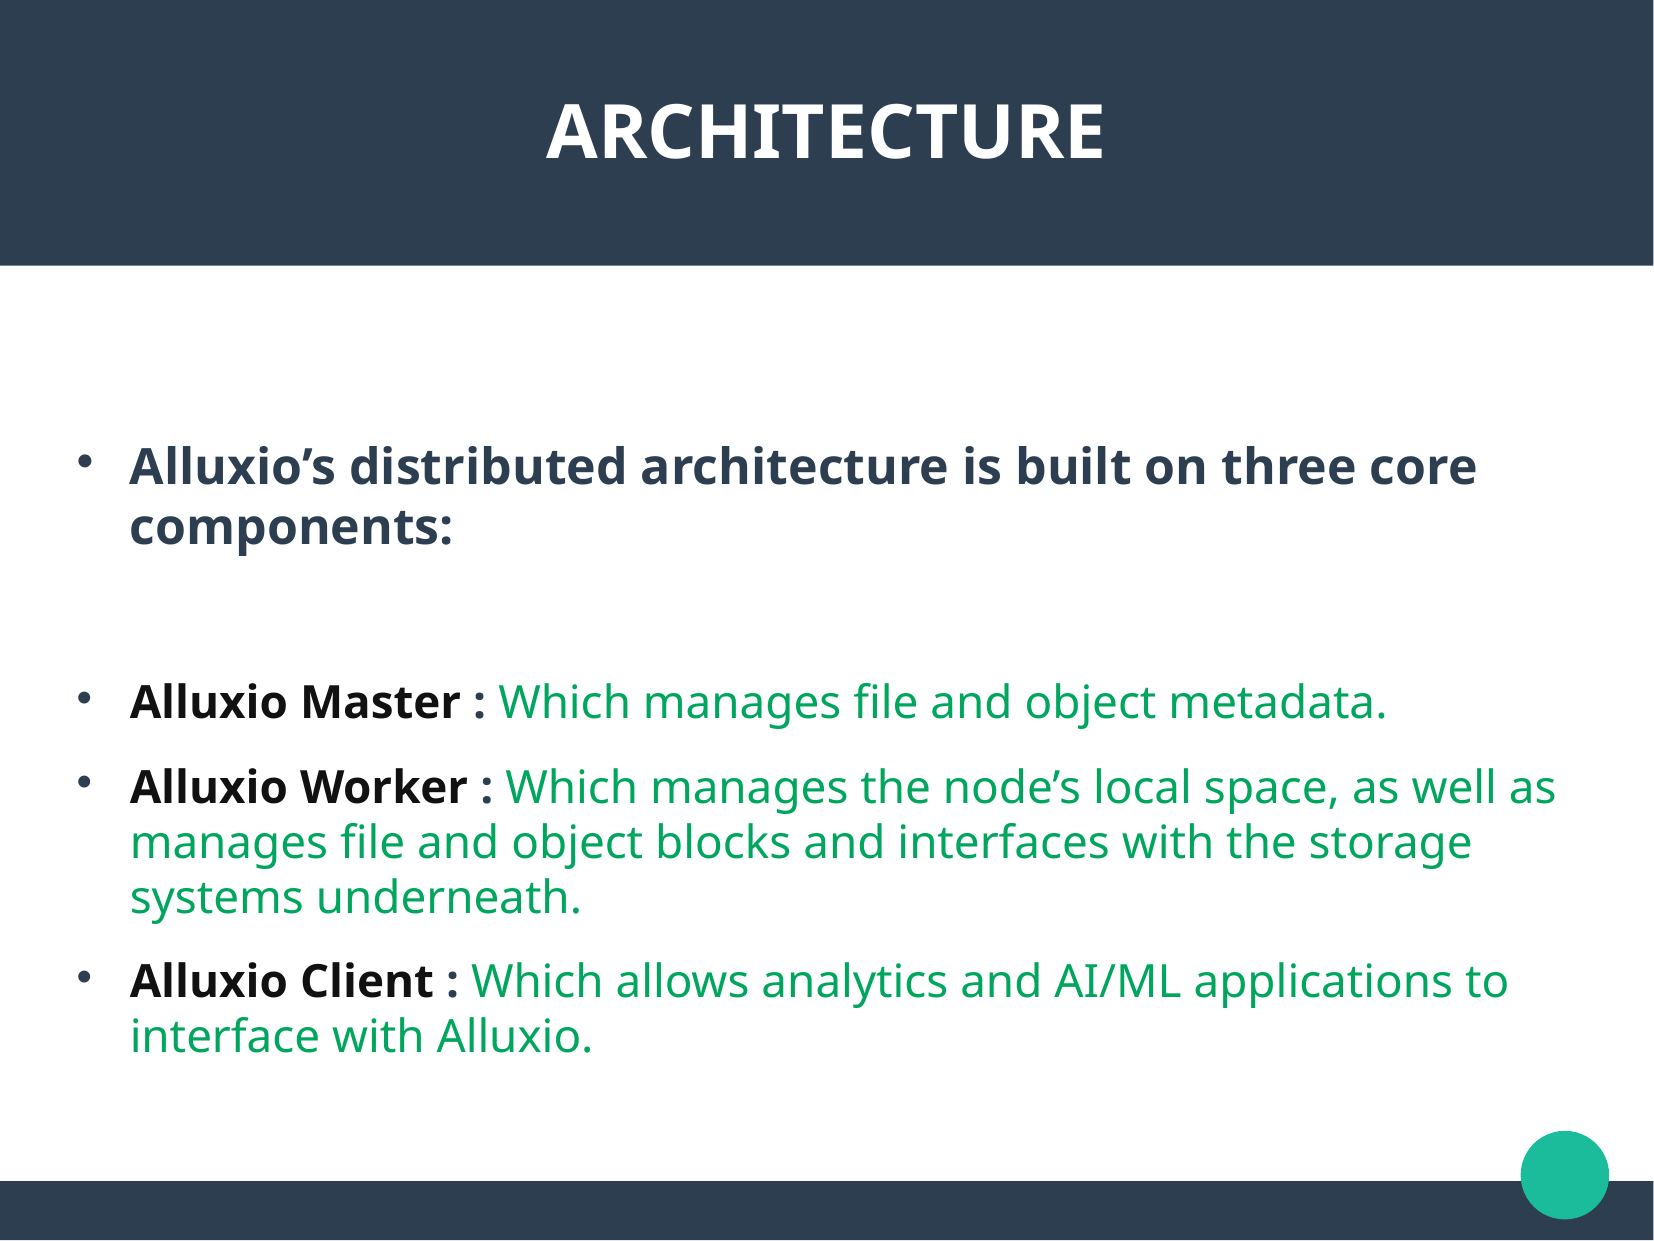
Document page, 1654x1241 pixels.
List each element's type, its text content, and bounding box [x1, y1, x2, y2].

text_box ARCHITECTURE [58, 49, 1595, 207]
text_box Alluxio’s distributed architecture is built on three core components: Alluxio Master : Which manages file and object metadata. Alluxio Worker : Which manages the node’s local space, as well as manages file and object blocks and interfaces with the storage systems underneath. Alluxio Client : Which allows analytics and AI/ML applications to interface with Alluxio. [58, 324, 1595, 1152]
